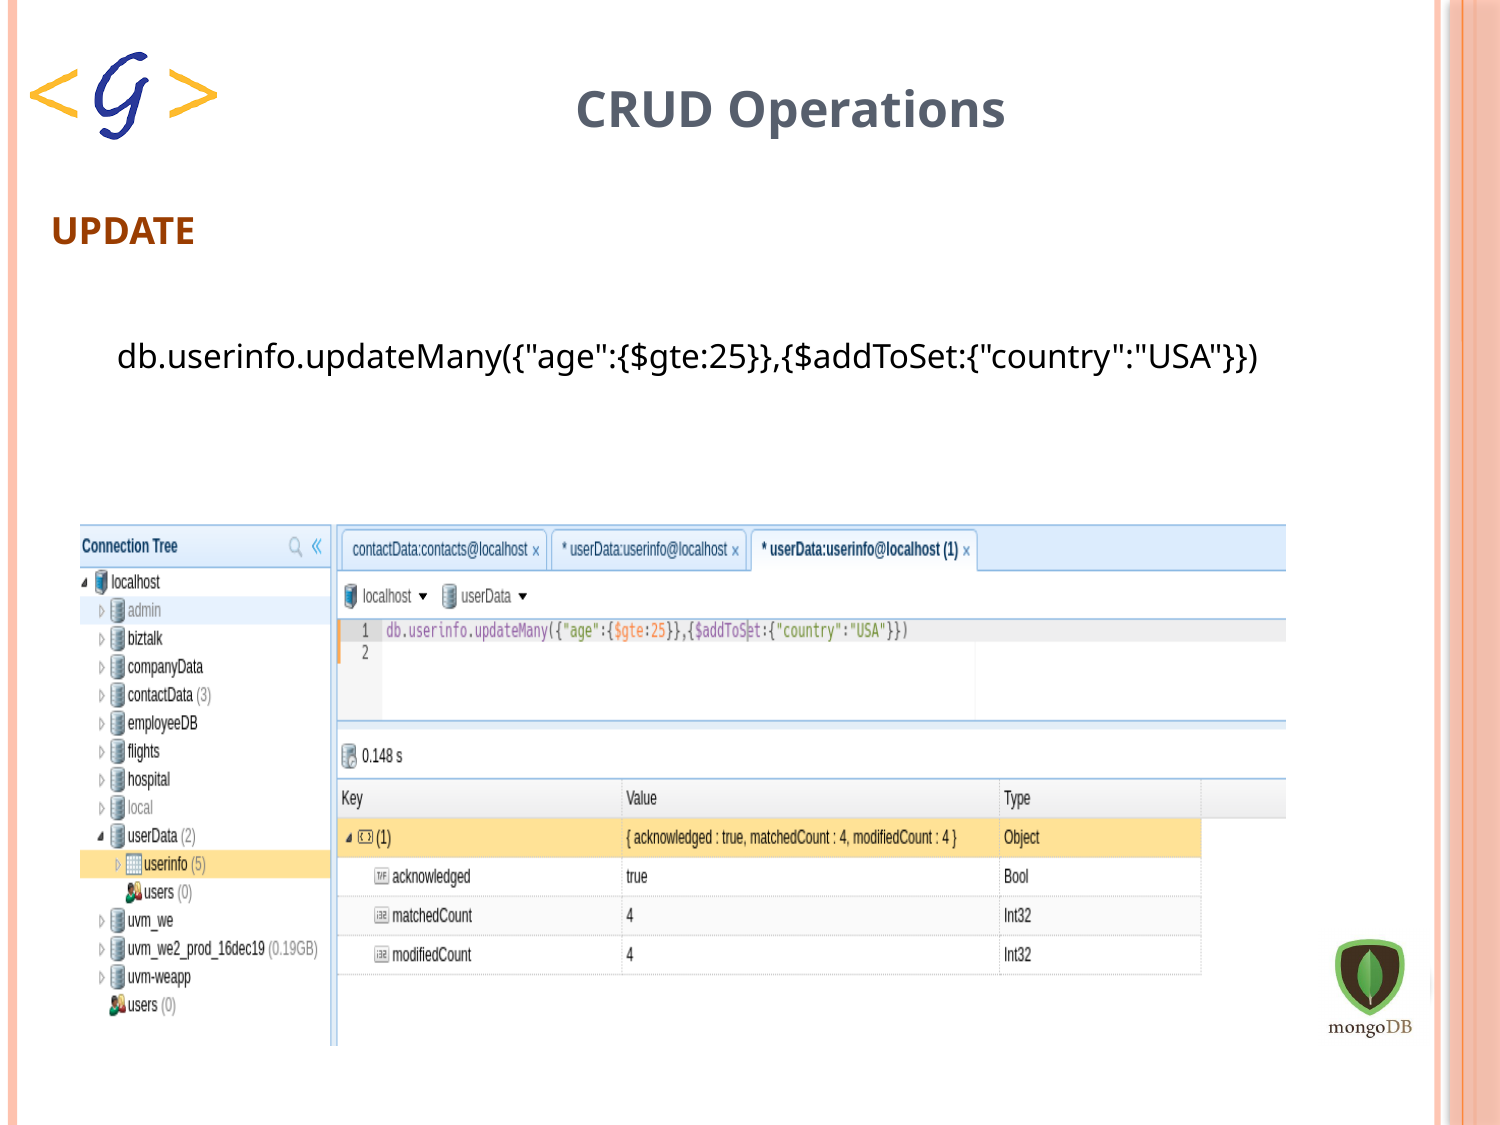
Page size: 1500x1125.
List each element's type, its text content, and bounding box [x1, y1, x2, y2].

picture [1318, 928, 1431, 1046]
text_box db.userinfo.updateMany({"age":{$gte:25}},{$addToSet:{"country":"USA"}}) [102, 328, 1480, 383]
picture [80, 523, 1287, 1046]
text_box CRUD Operations [257, 70, 1325, 200]
text_box UPDATE [0, 199, 657, 329]
picture [22, 0, 224, 200]
